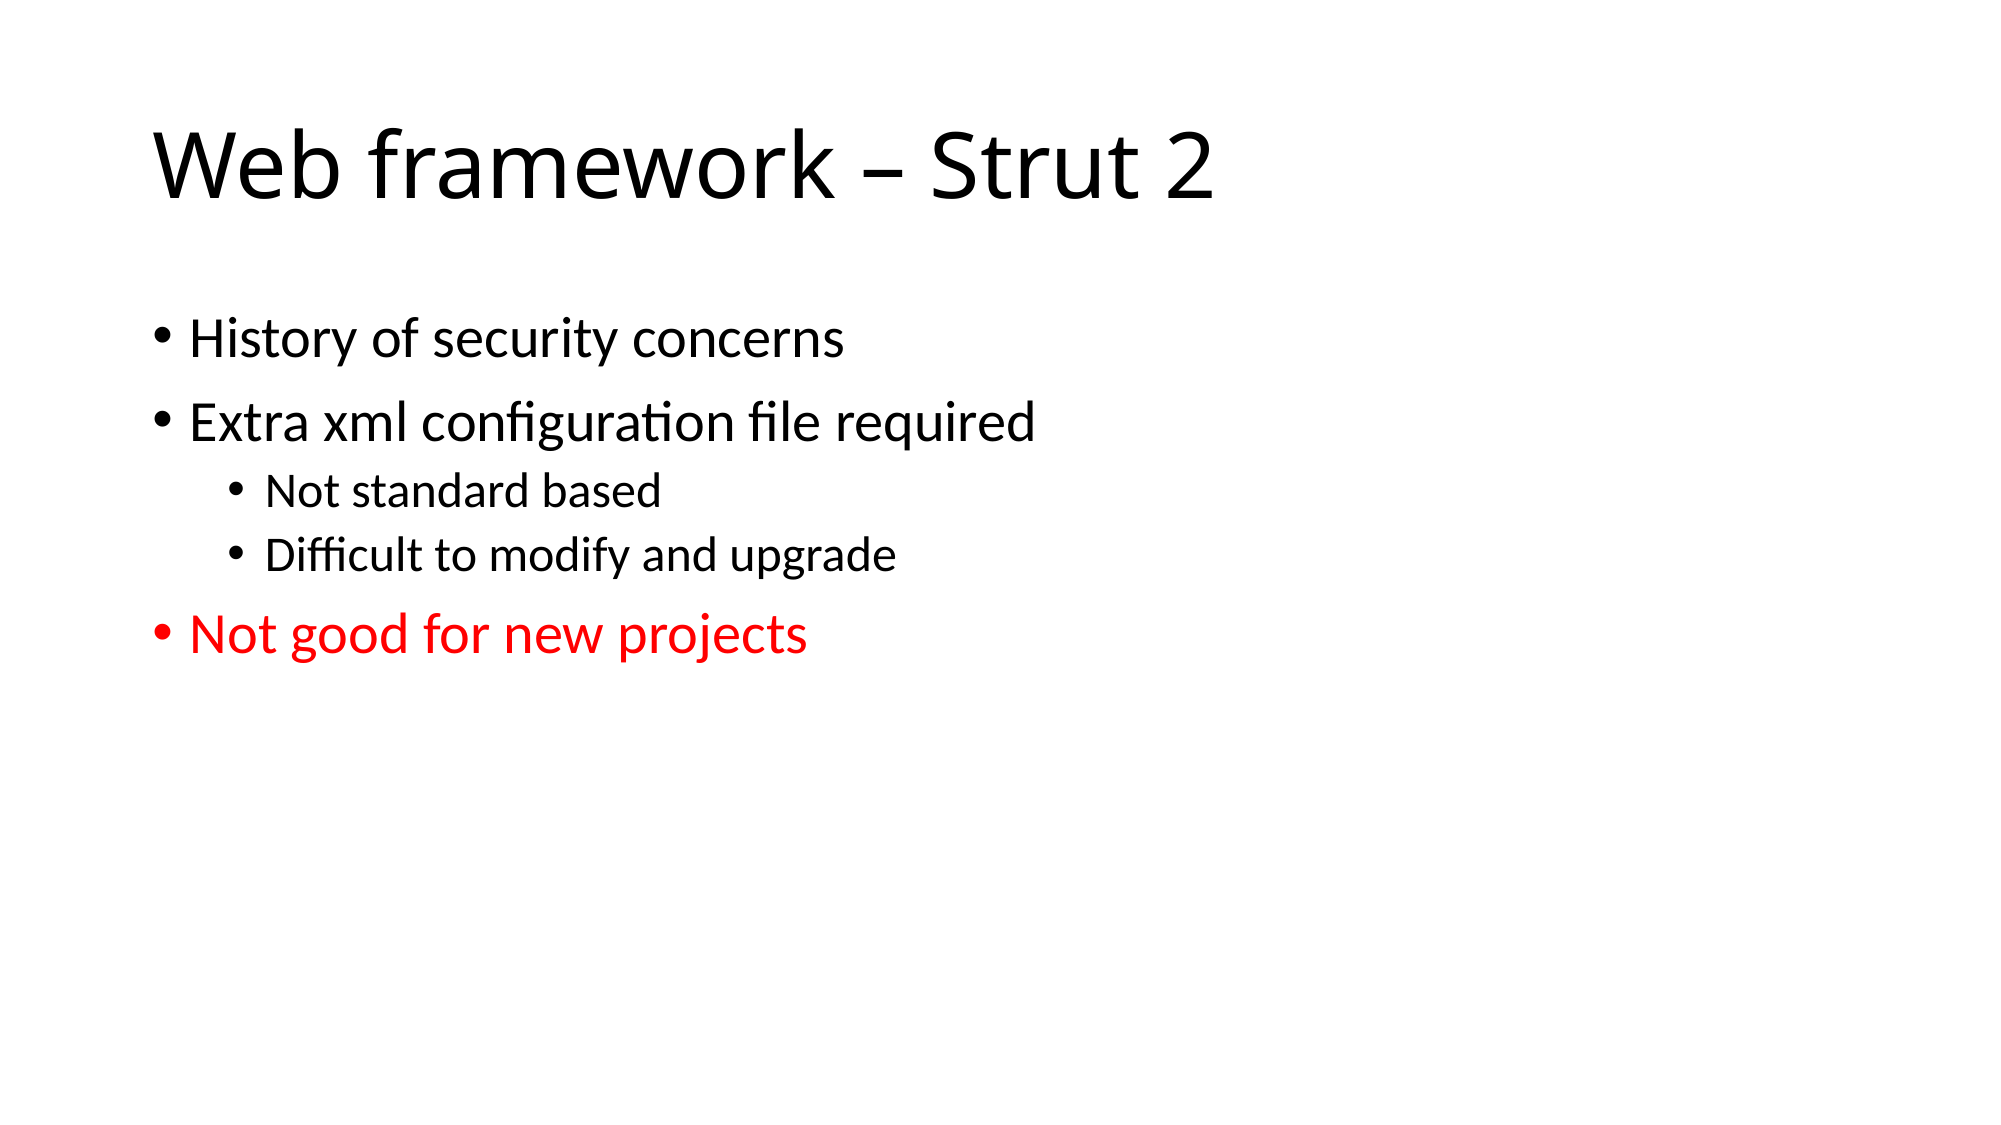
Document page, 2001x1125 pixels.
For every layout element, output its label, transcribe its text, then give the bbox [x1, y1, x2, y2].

title Web framework – Strut 2 [137, 59, 1863, 278]
list History of security concerns Extra xml configuration file required Not standard based Difficult to modify and upgrade Not good for new projects [137, 299, 1863, 1014]
